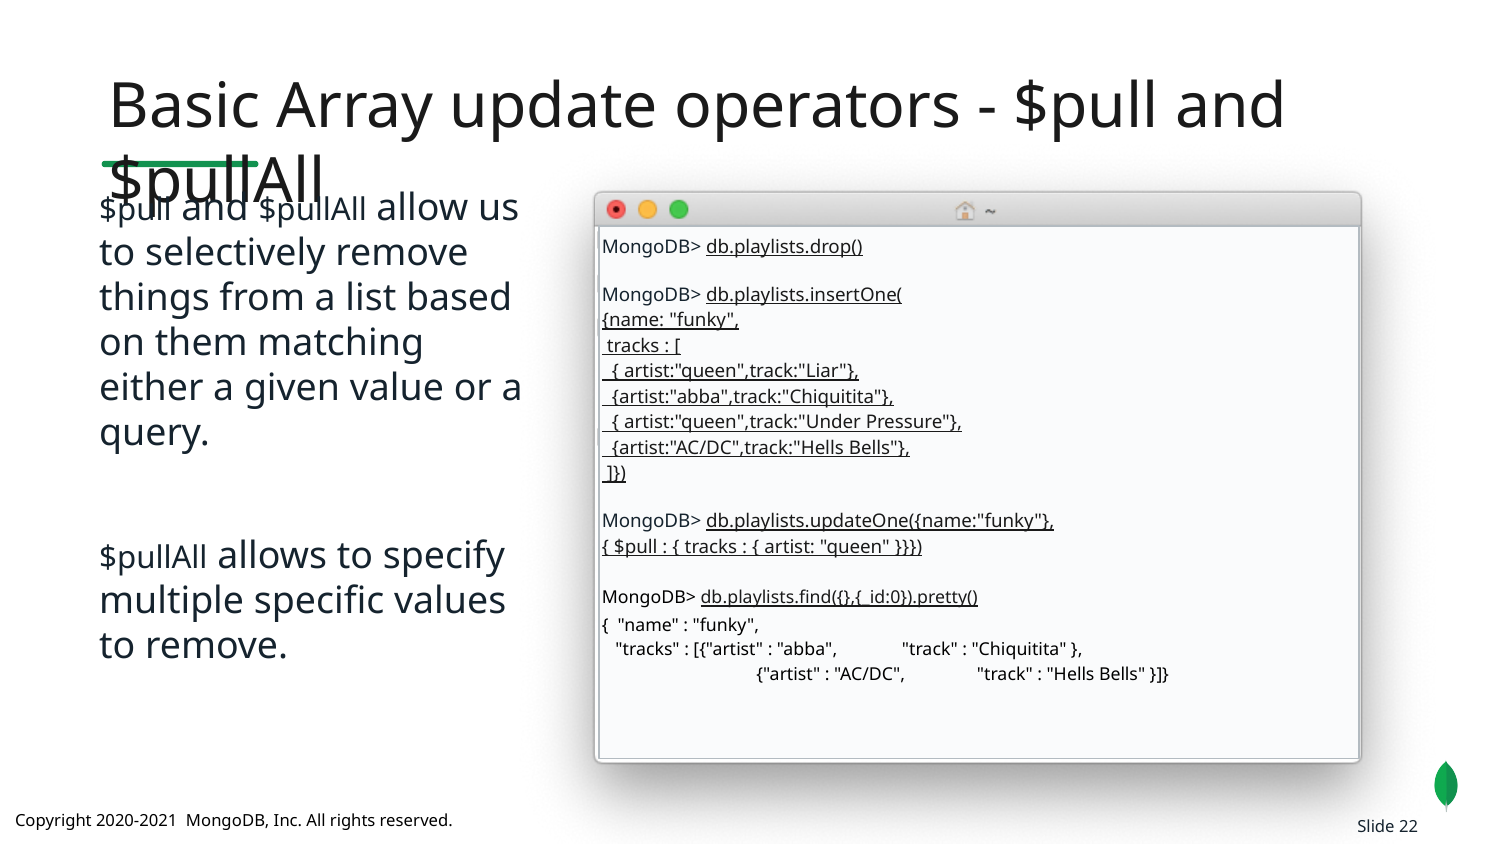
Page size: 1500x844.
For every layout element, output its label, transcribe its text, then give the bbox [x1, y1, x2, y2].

list $pull and $pullAll allow us to selectively remove things from a list based on them matching either a given value or a query. $pullAll allows to specify multiple specific values to remove. [93, 177, 532, 760]
slide_number Slide 22 [1189, 800, 1434, 832]
list MongoDB> db.playlists.drop() MongoDB> db.playlists.insertOne( {name: "funky", tracks : [ { artist:"queen",track:"Liar"}, {artist:"abba",track:"Chiquitita"}, { artist:"queen",track:"Under Pressure"}, {artist:"AC/DC",track:"Hells Bells"}, ]}) MongoDB> db.playlists.updateOne({name:"funky"}, { $pull : { tracks : { artist: "queen" }}}) MongoDB> db.playlists.find({},{_id:0}).pretty() { "name" : "funky", "tracks" : [{"artist" : "abba", "track" : "Chiquitita" }, {"artist" : "AC/DC", "track" : "Hells Bells" }]} [596, 228, 1359, 766]
subtitle Basic Array update operators - $pull and $pullAll [93, 49, 1429, 134]
picture [507, 133, 1459, 844]
